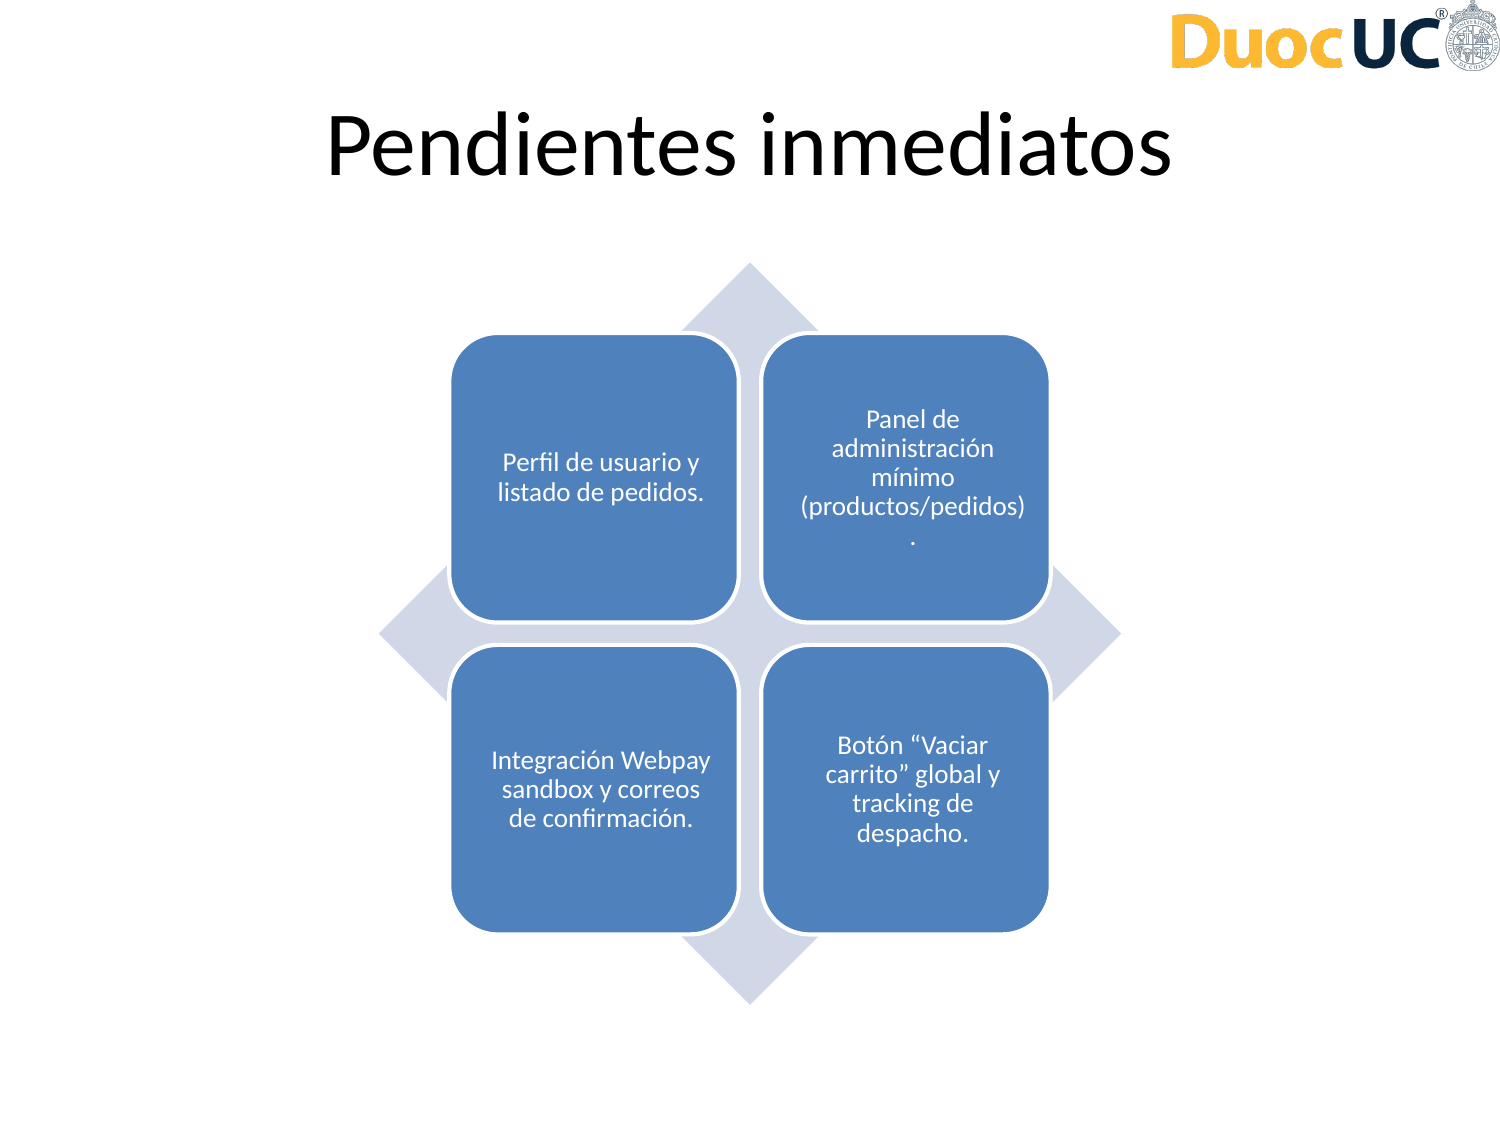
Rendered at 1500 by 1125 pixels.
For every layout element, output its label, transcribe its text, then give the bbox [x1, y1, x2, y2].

title Pendientes inmediatos [75, 45, 1425, 233]
picture [1172, 0, 1500, 71]
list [74, 262, 1426, 1006]
